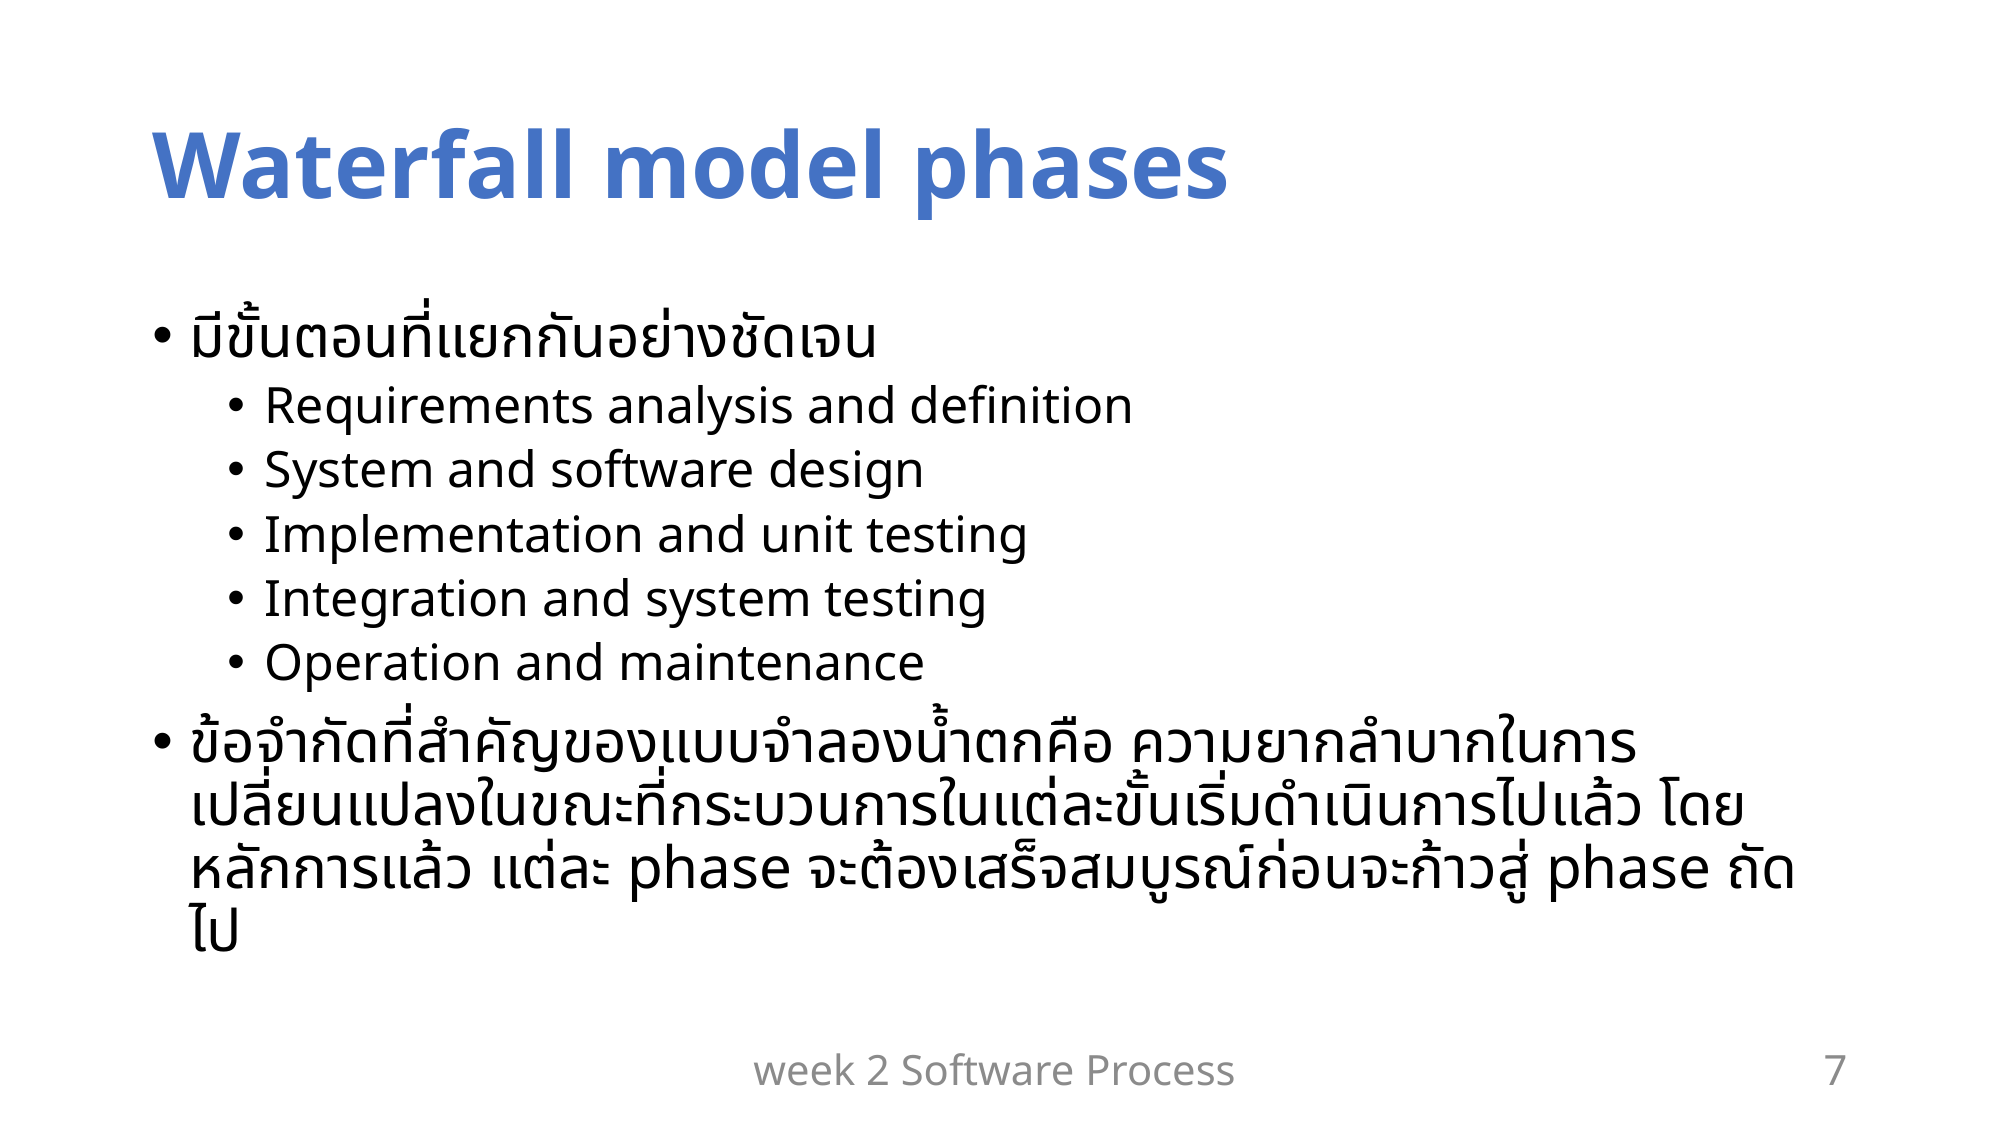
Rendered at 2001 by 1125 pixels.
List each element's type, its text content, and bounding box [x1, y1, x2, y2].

footer week 2 Software Process [662, 1042, 1338, 1103]
list มีขั้นตอนที่แยกกันอย่างชัดเจน Requirements analysis and definition System and software design Implementation and unit testing Integration and system testing Operation and maintenance ข้อจำกัดที่สำคัญของแบบจำลองน้ำตกคือ ความยากลำบากในการเปลี่ยนแปลงในขณะที่กระบวนการในแต่ละขั้นเริ่มดำเนินการไปแล้ว โดยหลักการแล้ว แต่ละ phase จะต้องเสร็จสมบูรณ์ก่อนจะก้าวสู่ phase ถัดไป [137, 299, 1863, 1014]
slide_number 7 [1412, 1042, 1863, 1103]
title Waterfall model phases [137, 59, 1863, 278]
